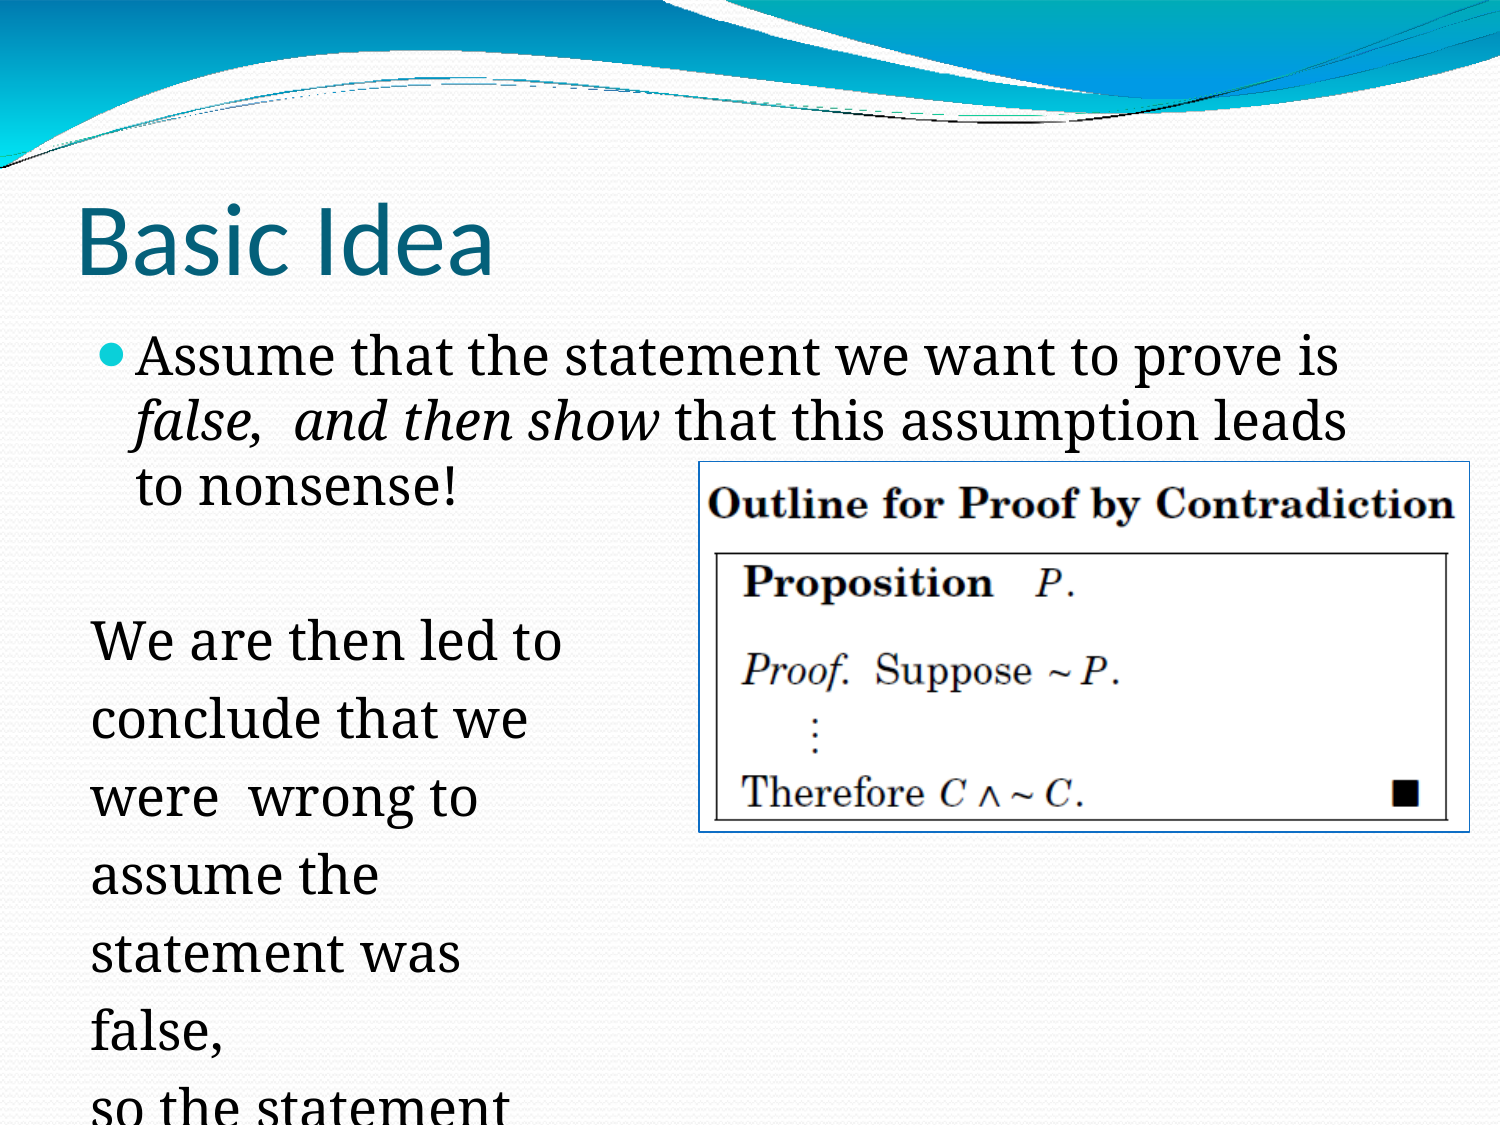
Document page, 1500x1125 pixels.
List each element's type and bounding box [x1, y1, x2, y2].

text_box [0, 0, 1500, 1125]
text_box [698, 460, 1471, 833]
